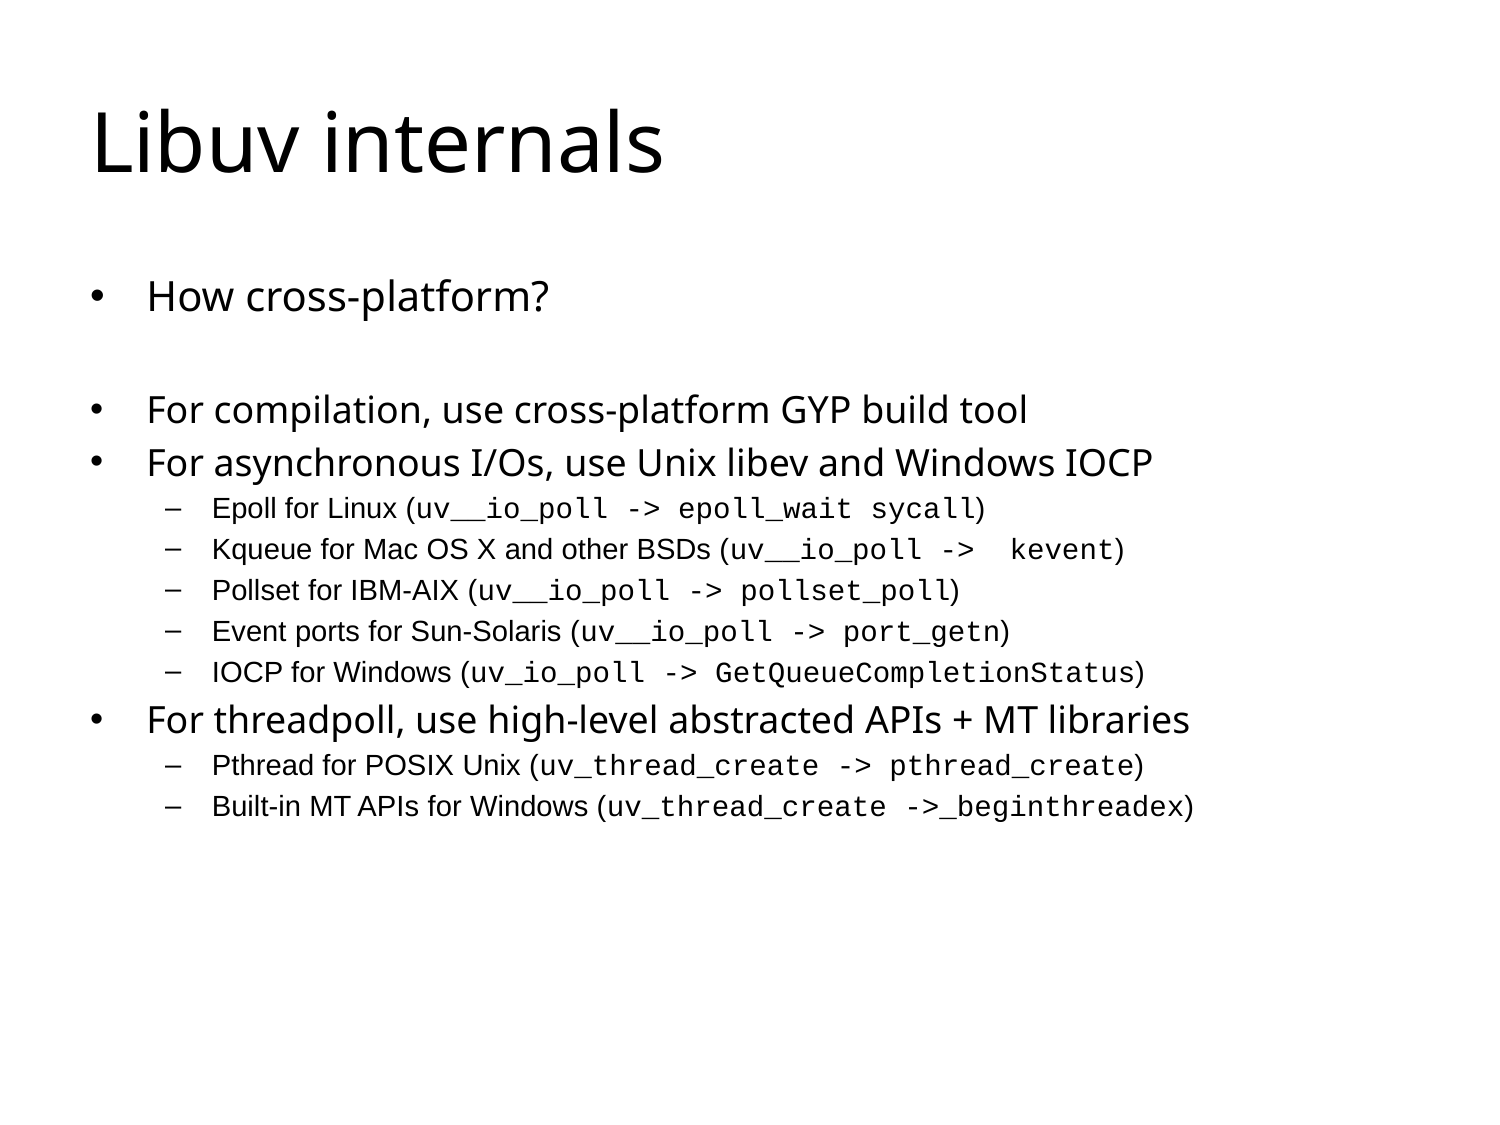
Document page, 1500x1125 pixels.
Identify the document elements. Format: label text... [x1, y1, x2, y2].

title Libuv internals [75, 45, 1425, 233]
list How cross-platform? For compilation, use cross-platform GYP build tool For asynchronous I/Os, use Unix libev and Windows IOCP Epoll for Linux (uv__io_poll -> epoll_wait sycall) Kqueue for Mac OS X and other BSDs (uv__io_poll -> kevent) Pollset for IBM-AIX (uv__io_poll -> pollset_poll) Event ports for Sun-Solaris (uv__io_poll -> port_getn) IOCP for Windows (uv_io_poll -> GetQueueCompletionStatus) For threadpoll, use high-level abstracted APIs + MT libraries Pthread for POSIX Unix (uv_thread_create -> pthread_create) Built-in MT APIs for Windows (uv_thread_create ->_beginthreadex) [75, 262, 1425, 1055]
